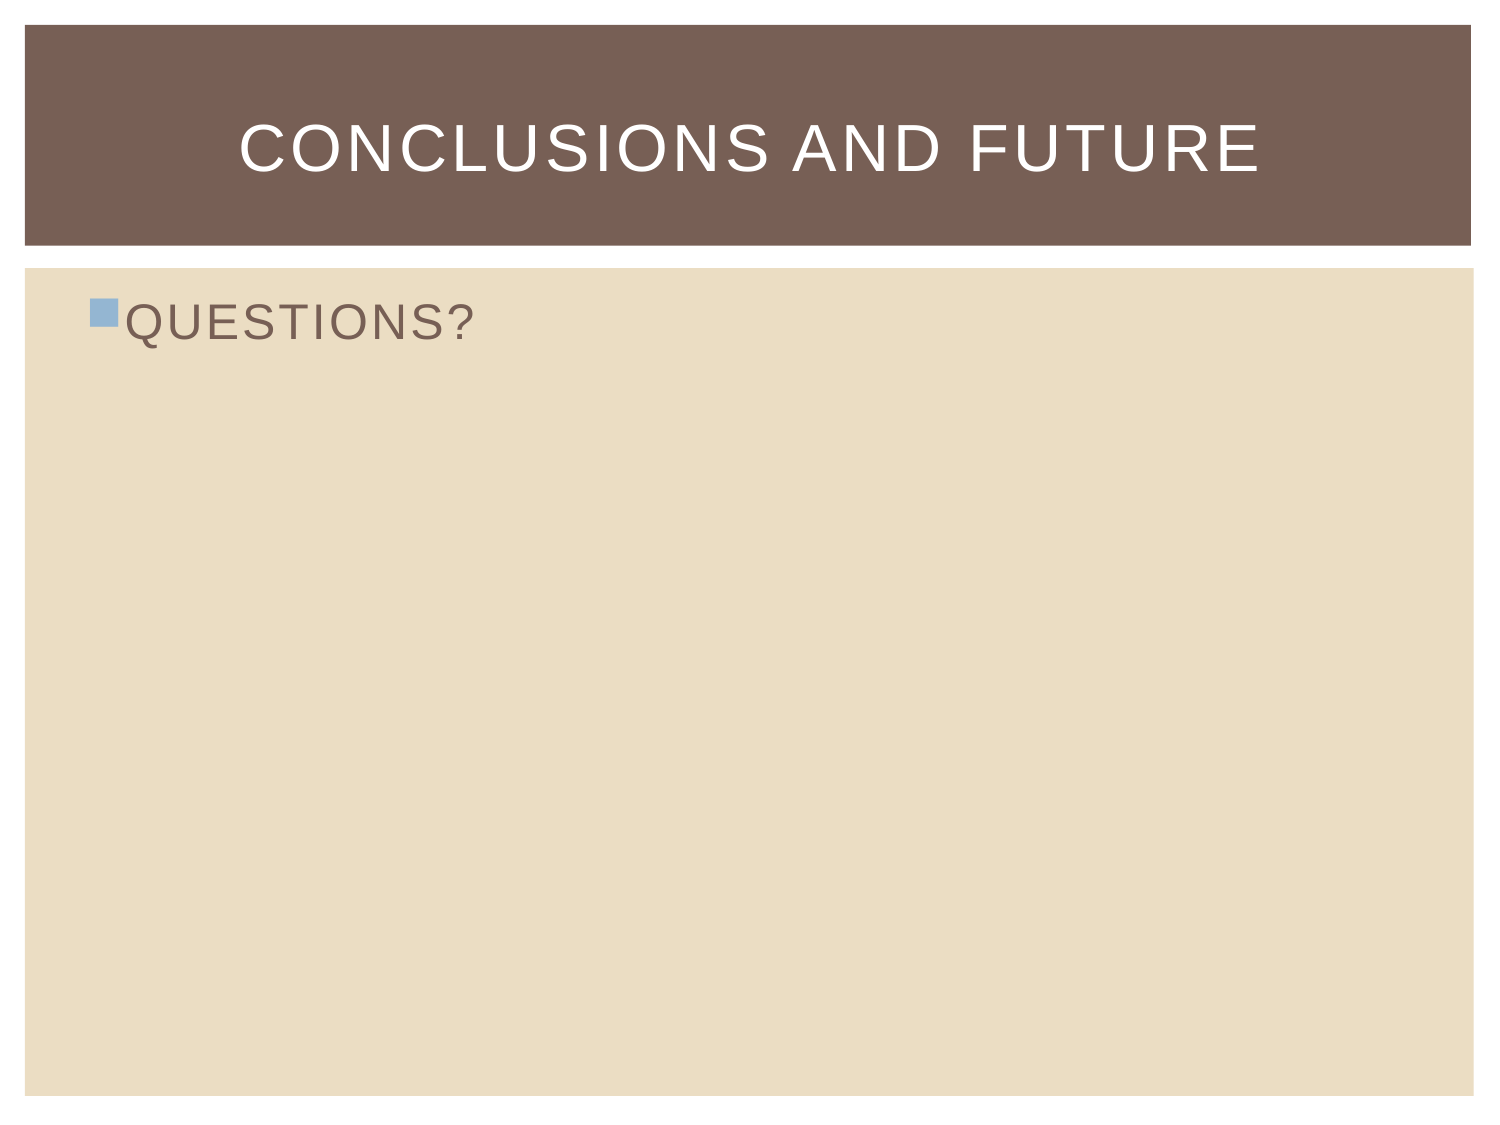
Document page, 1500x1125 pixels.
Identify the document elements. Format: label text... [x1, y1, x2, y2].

title Conclusions and future [62, 58, 1438, 232]
list QUESTIONS? [62, 281, 1442, 1005]
